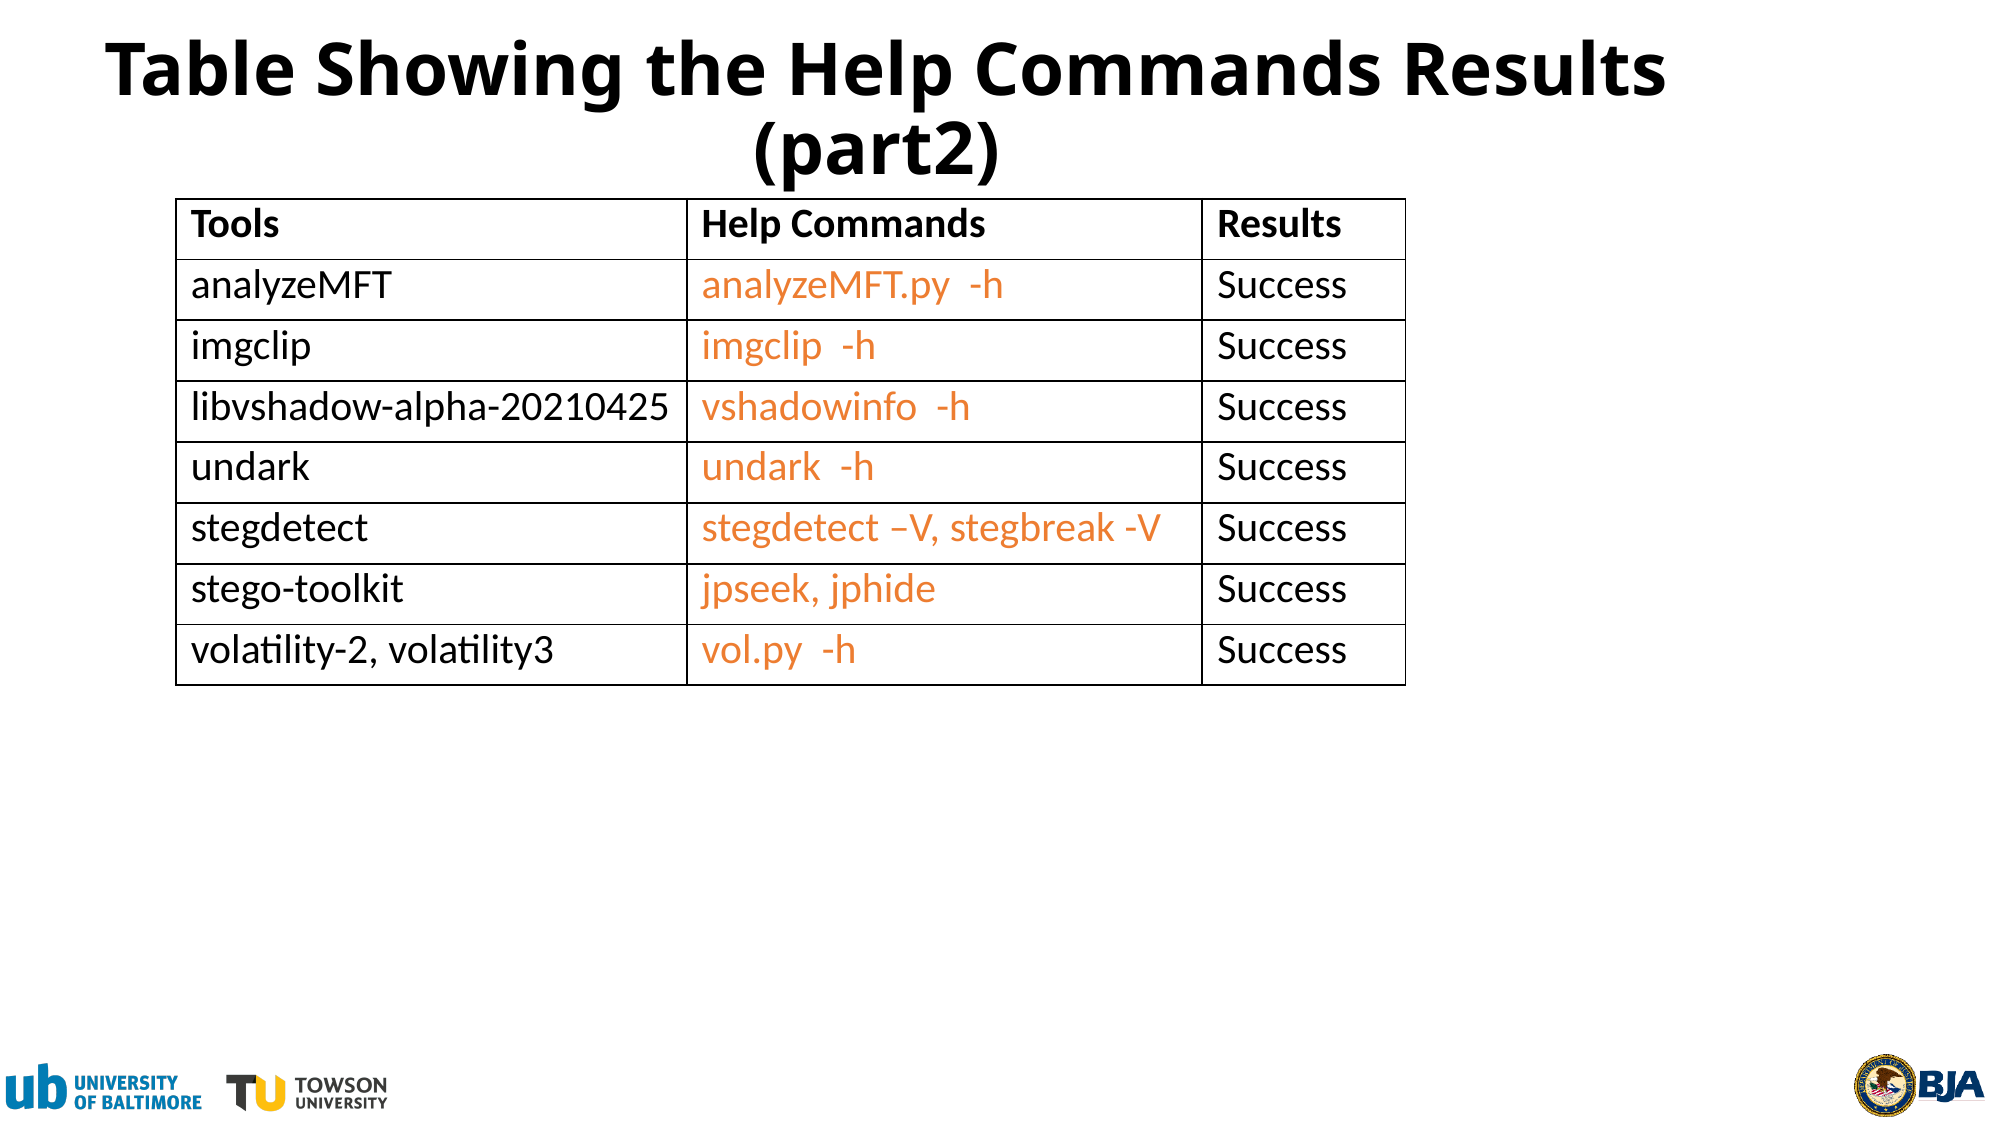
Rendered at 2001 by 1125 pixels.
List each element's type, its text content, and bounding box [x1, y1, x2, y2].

table_cell volatility-2, volatility3 [177, 625, 686, 684]
picture [1854, 1054, 1986, 1117]
table_cell Success [1203, 382, 1405, 441]
table_cell analyzeMFT [177, 260, 686, 319]
table_cell Success [1203, 504, 1405, 563]
table_cell imgclip -h [688, 321, 1201, 380]
table_cell vol.py -h [688, 625, 1201, 684]
table_cell Success [1203, 443, 1405, 502]
table_cell stegdetect [177, 504, 686, 563]
title Table Showing the Help Commands Results (part2) [51, 23, 1722, 199]
table_cell libvshadow-alpha-20210425 [177, 382, 686, 441]
table_cell undark [177, 443, 686, 502]
table_cell Success [1203, 565, 1405, 624]
table_header Help Commands [688, 200, 1201, 259]
table_cell Success [1203, 625, 1405, 684]
table_cell imgclip [177, 321, 686, 380]
table_header Results [1203, 200, 1405, 259]
table_cell stegdetect –V, stegbreak -V [688, 504, 1201, 563]
picture [0, 1031, 407, 1125]
table_cell vshadowinfo -h [688, 382, 1201, 441]
table_cell Success [1203, 260, 1405, 319]
table_header Tools [177, 200, 686, 259]
table_cell jpseek, jphide [688, 565, 1201, 624]
table_cell Success [1203, 321, 1405, 380]
table_cell undark -h [688, 443, 1201, 502]
table_cell analyzeMFT.py -h [688, 260, 1201, 319]
table_cell stego-toolkit [177, 565, 686, 624]
